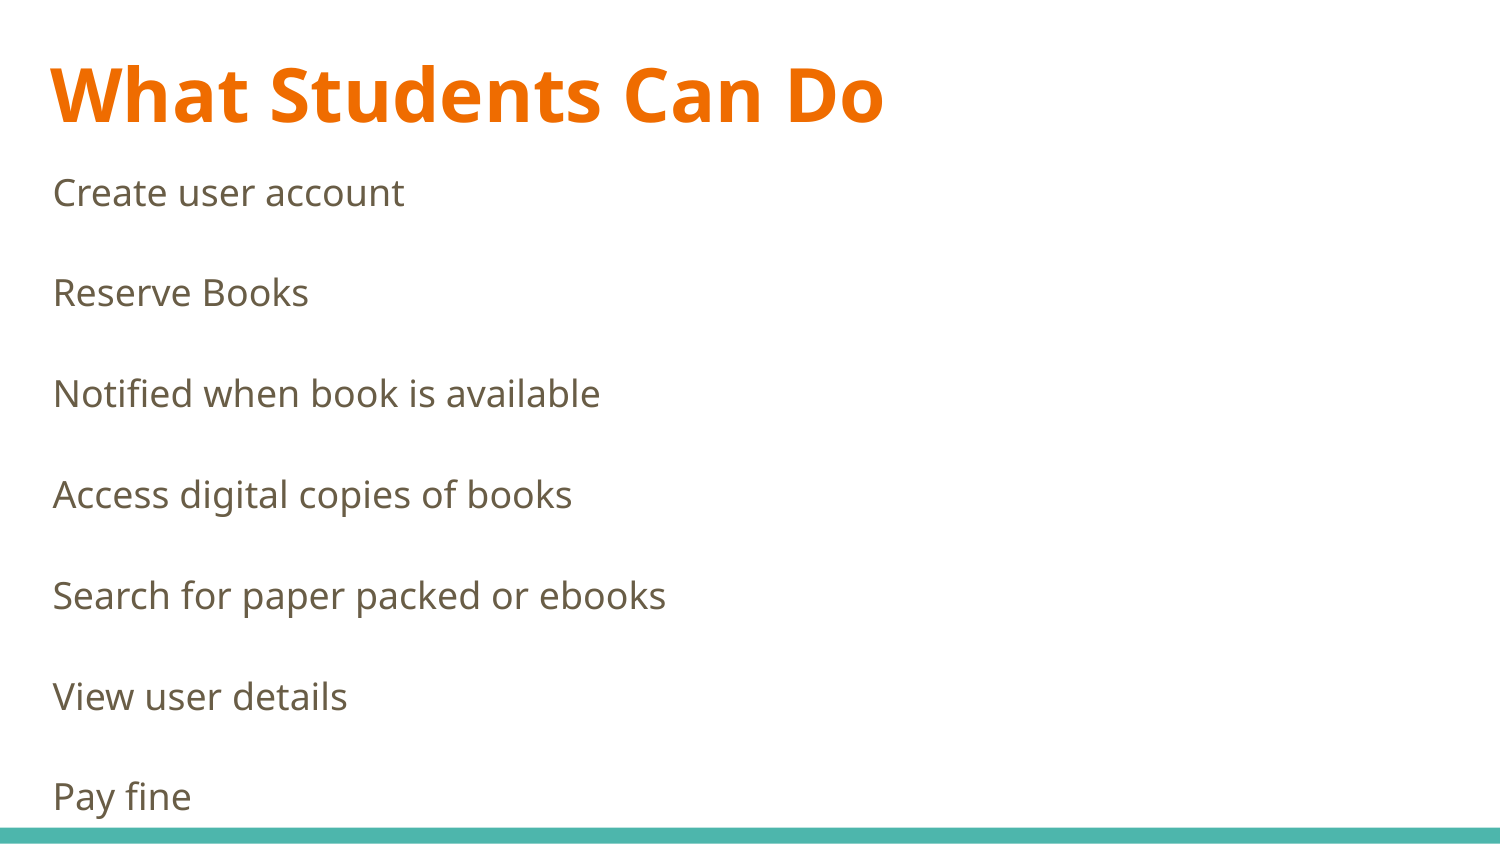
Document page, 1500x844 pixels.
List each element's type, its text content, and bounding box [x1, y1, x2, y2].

title What Students Can Do [35, 32, 1434, 149]
list Create user account Reserve Books Notified when book is available Access digital copies of books Search for paper packed or ebooks View user details Pay fine [0, 131, 1421, 844]
